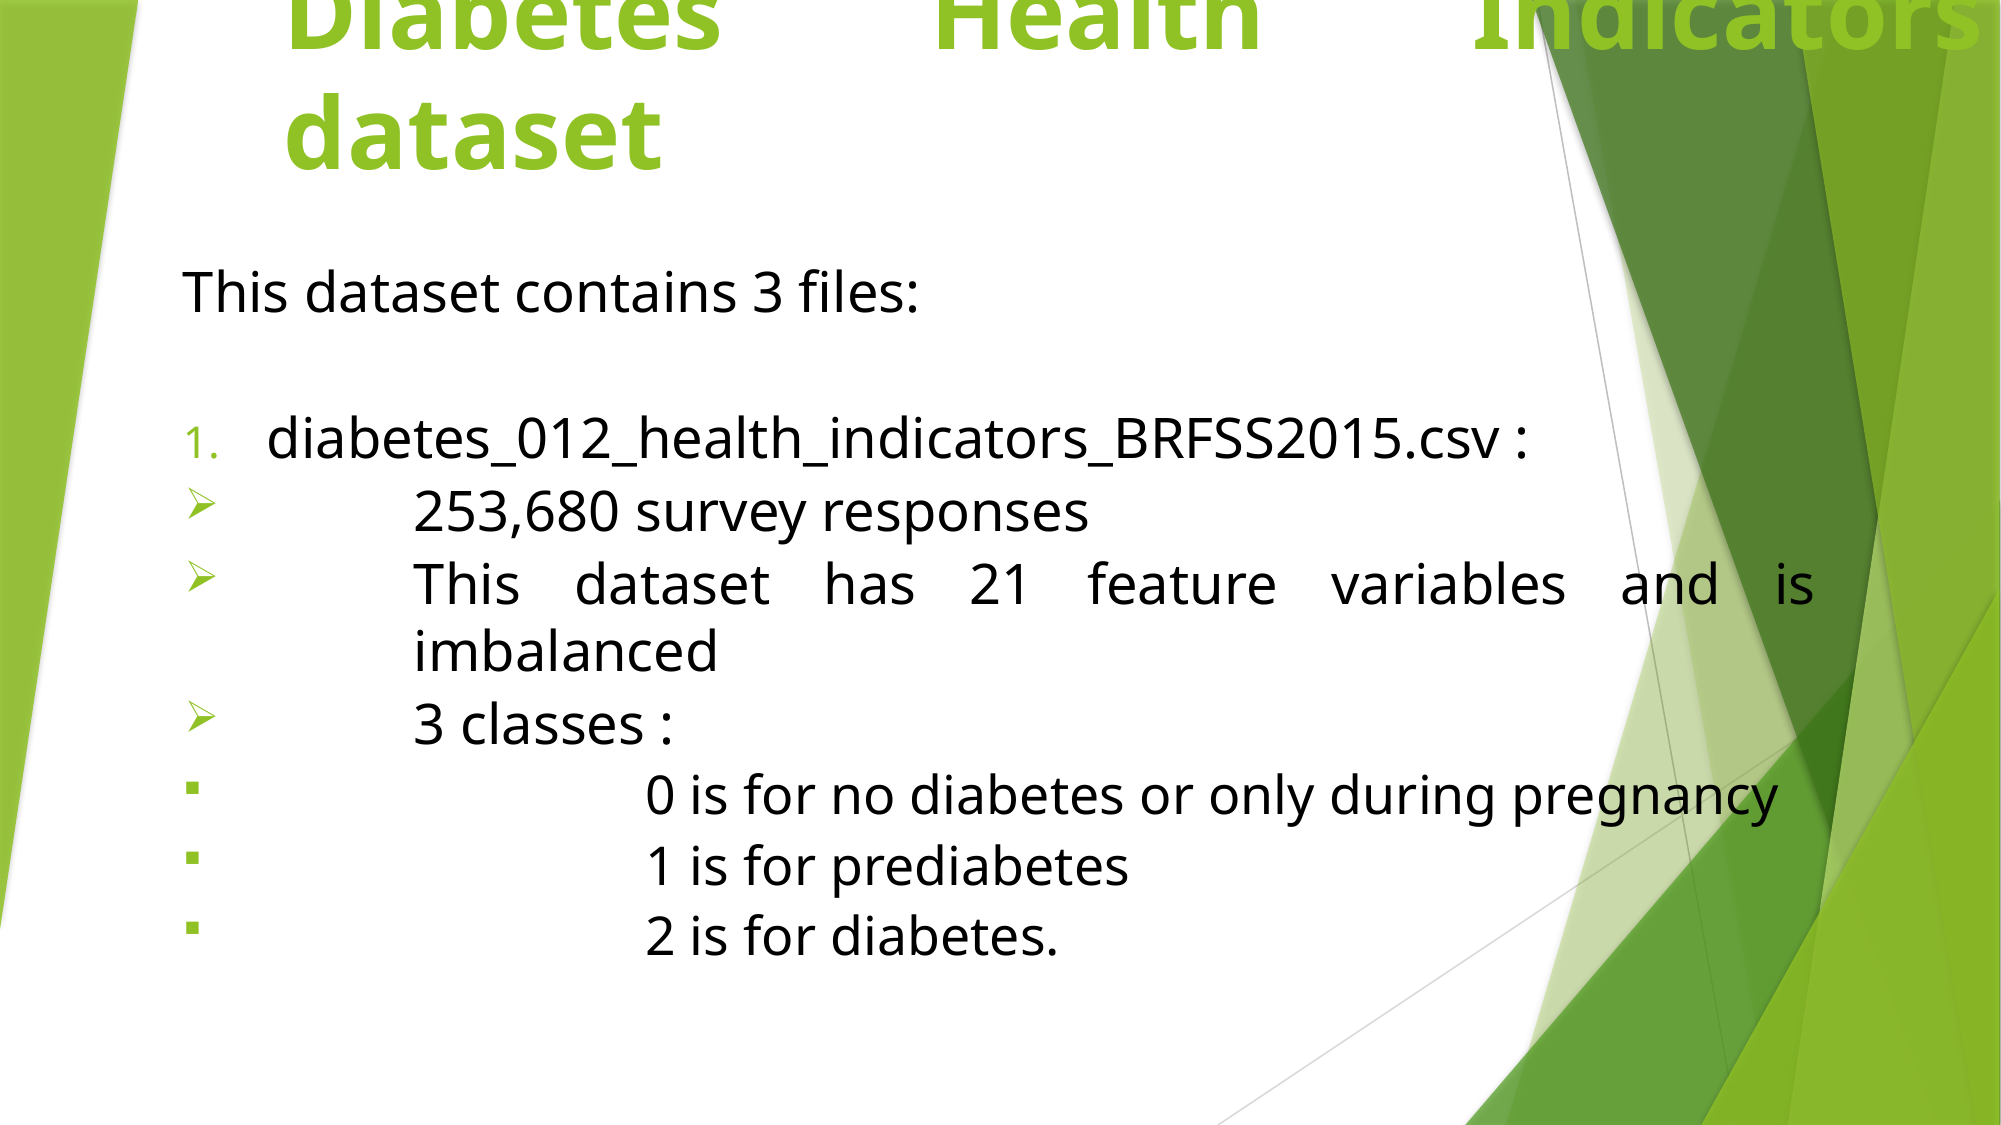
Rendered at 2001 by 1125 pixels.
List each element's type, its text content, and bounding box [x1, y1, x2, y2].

subtitle This dataset contains 3 files: diabetes_012_health_indicators_BRFSS2015.csv : 253,680 survey responses This dataset has 21 feature variables and is imbalanced 3 classes : 0 is for no diabetes or only during pregnancy 1 is for prediabetes 2 is for diabetes. [167, 248, 1832, 1065]
title Diabetes Health Indicators dataset [193, 31, 2000, 198]
